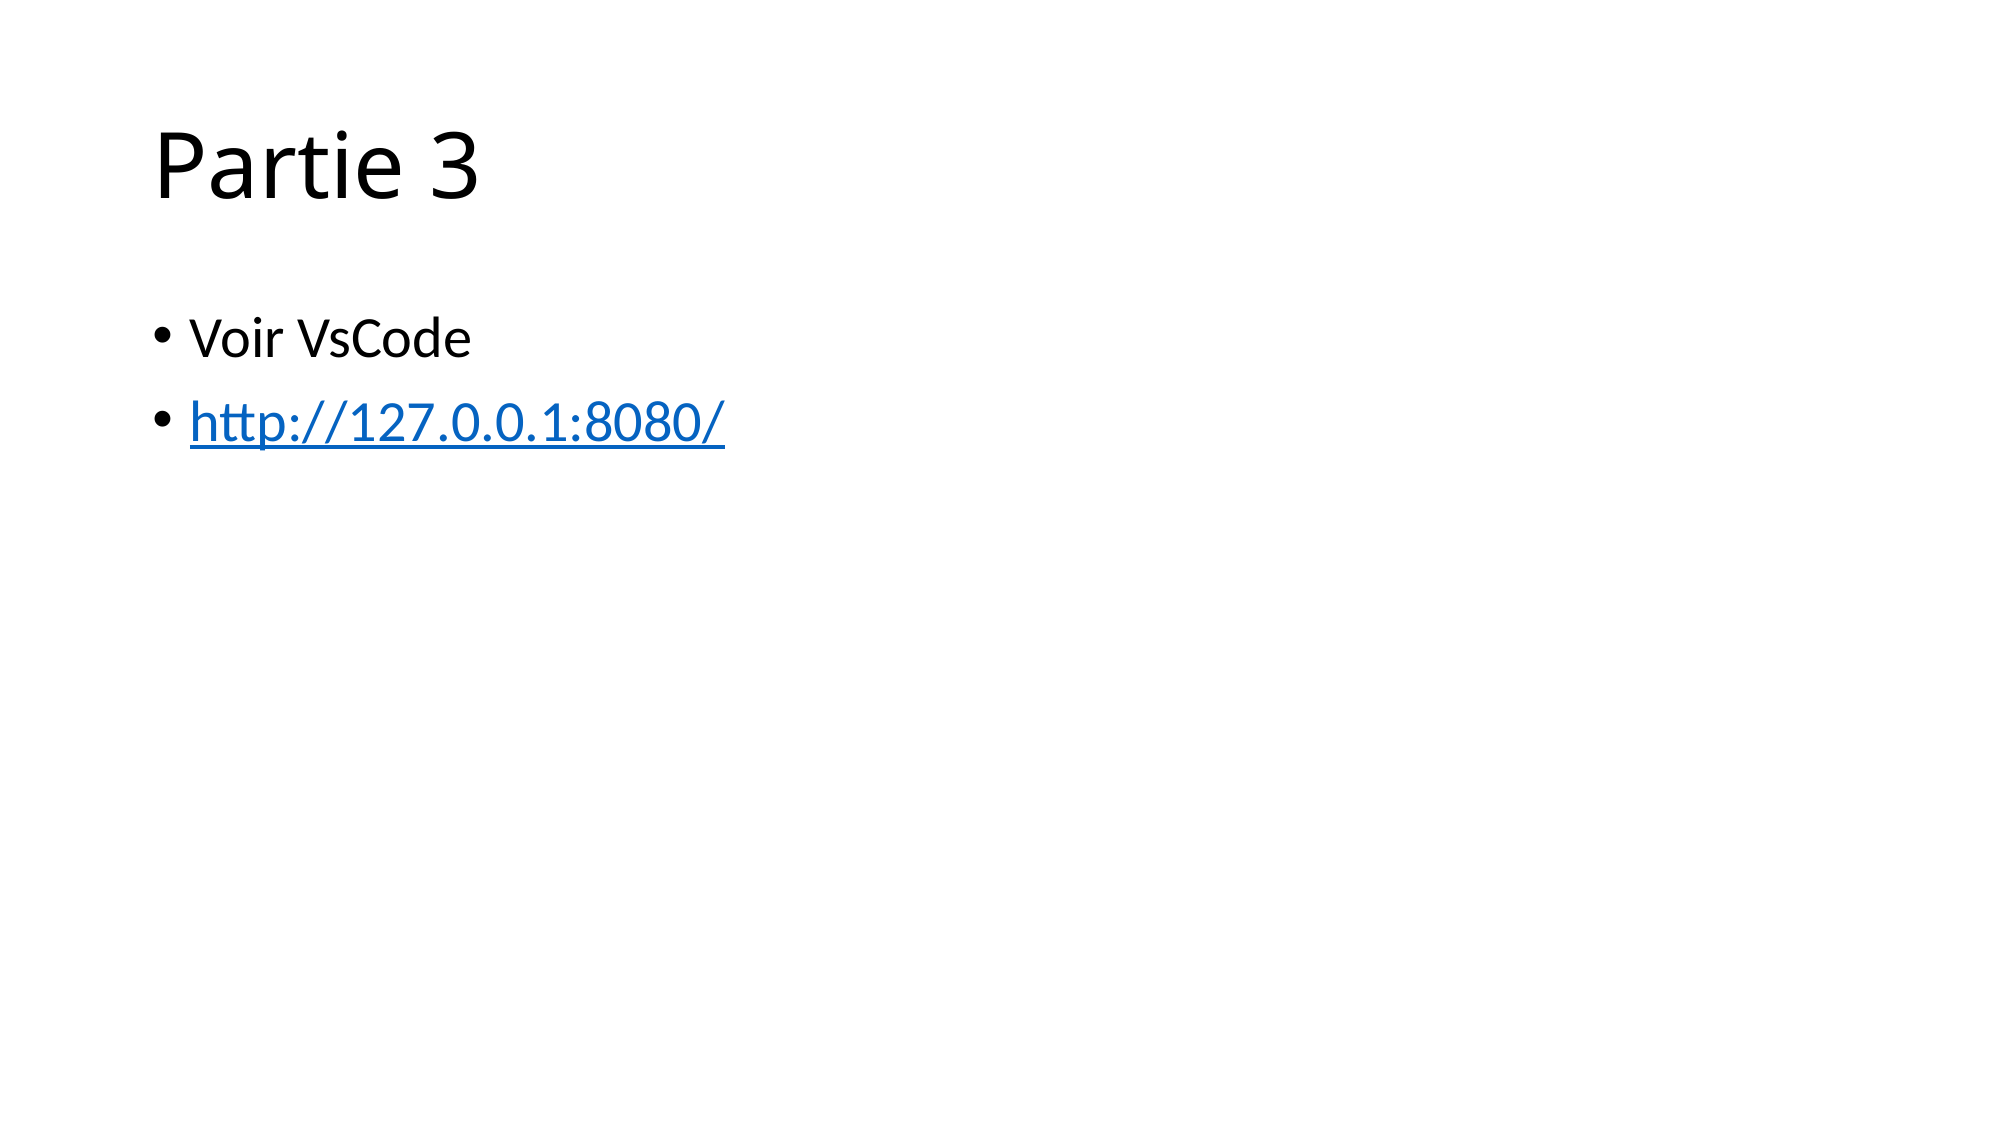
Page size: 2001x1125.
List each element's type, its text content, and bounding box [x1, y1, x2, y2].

title Partie 3 [137, 59, 1863, 278]
list Voir VsCode http://127.0.0.1:8080/ [137, 299, 1863, 1014]
